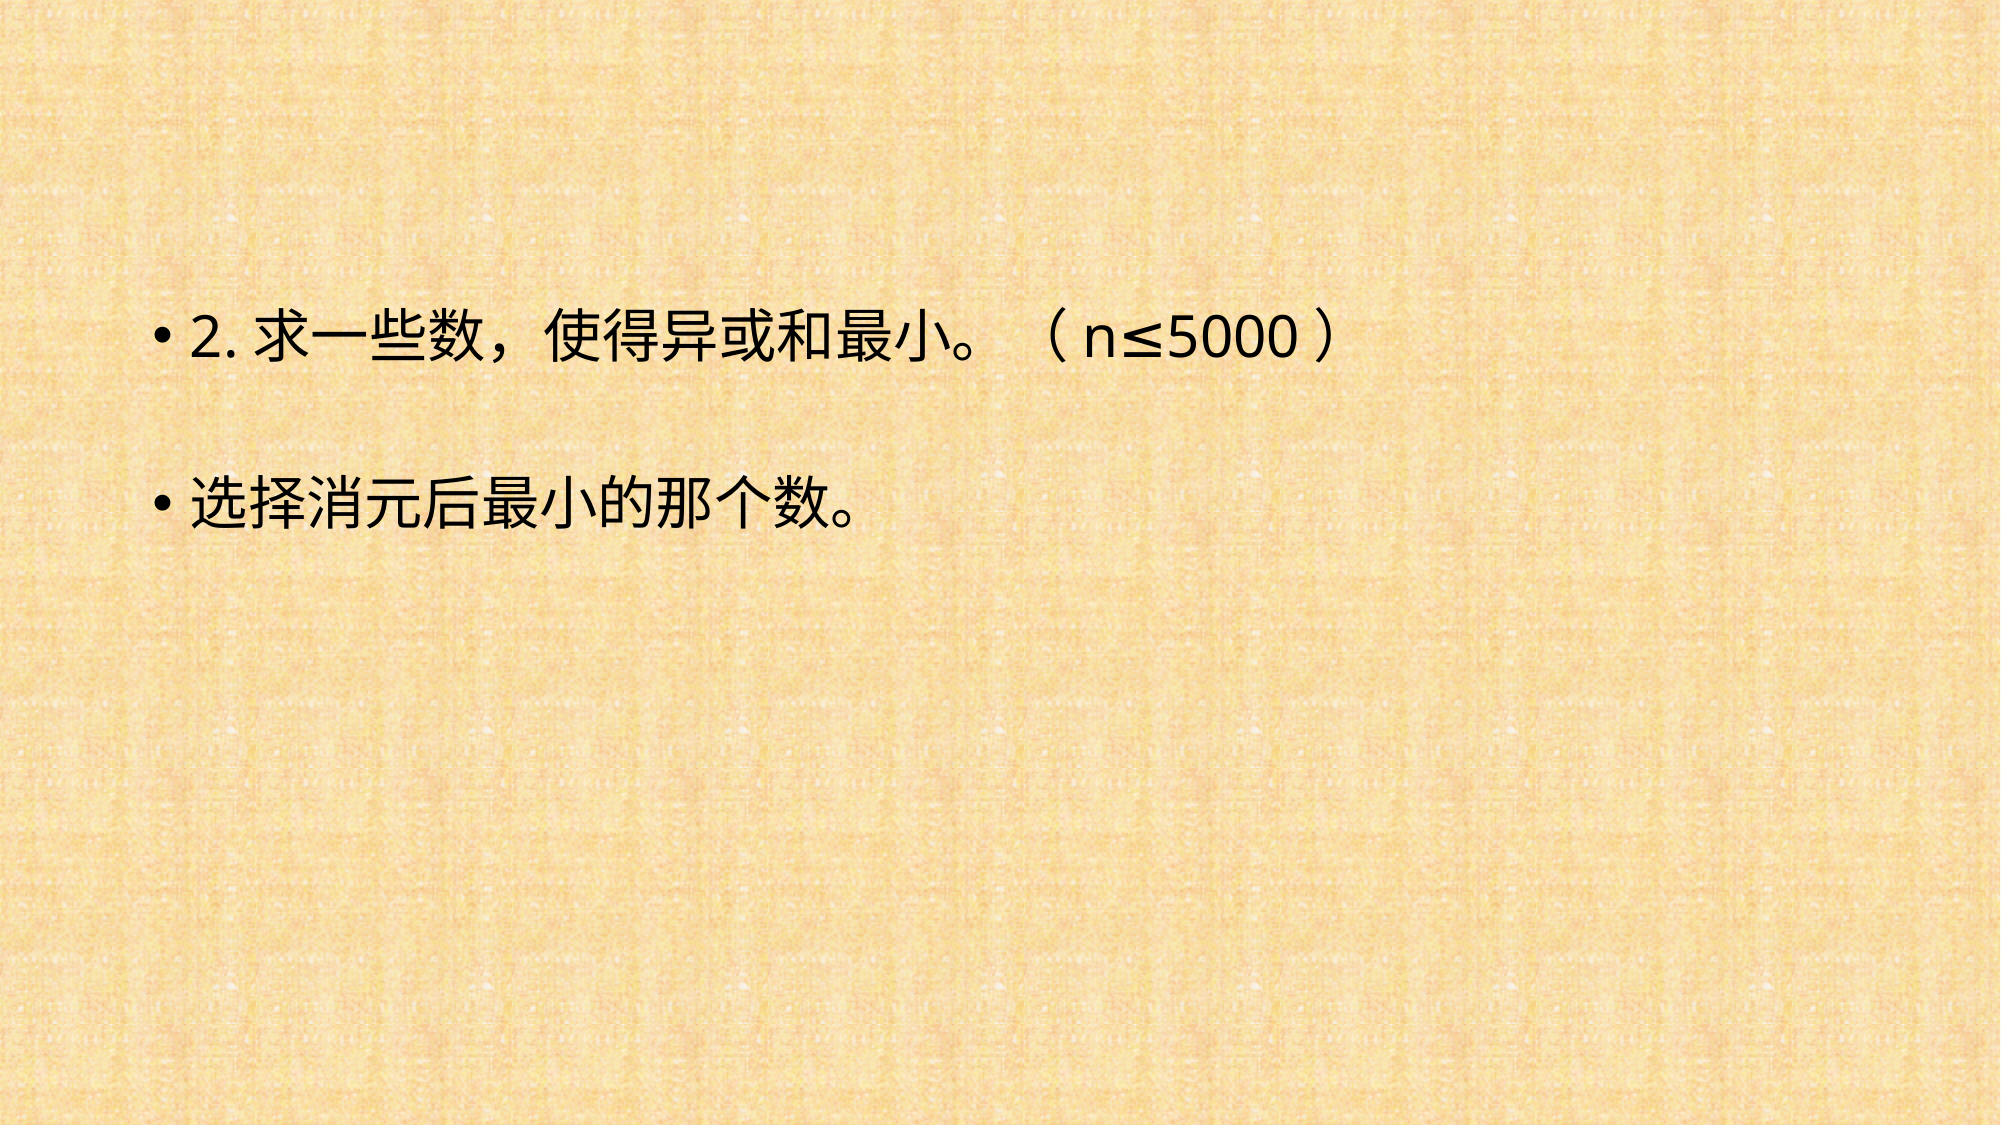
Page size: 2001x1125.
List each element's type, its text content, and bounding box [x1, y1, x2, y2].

picture [0, 0, 2001, 1125]
list 2.求一些数，使得异或和最小。（n≤5000） 选择消元后最小的那个数。 [137, 299, 1863, 1014]
